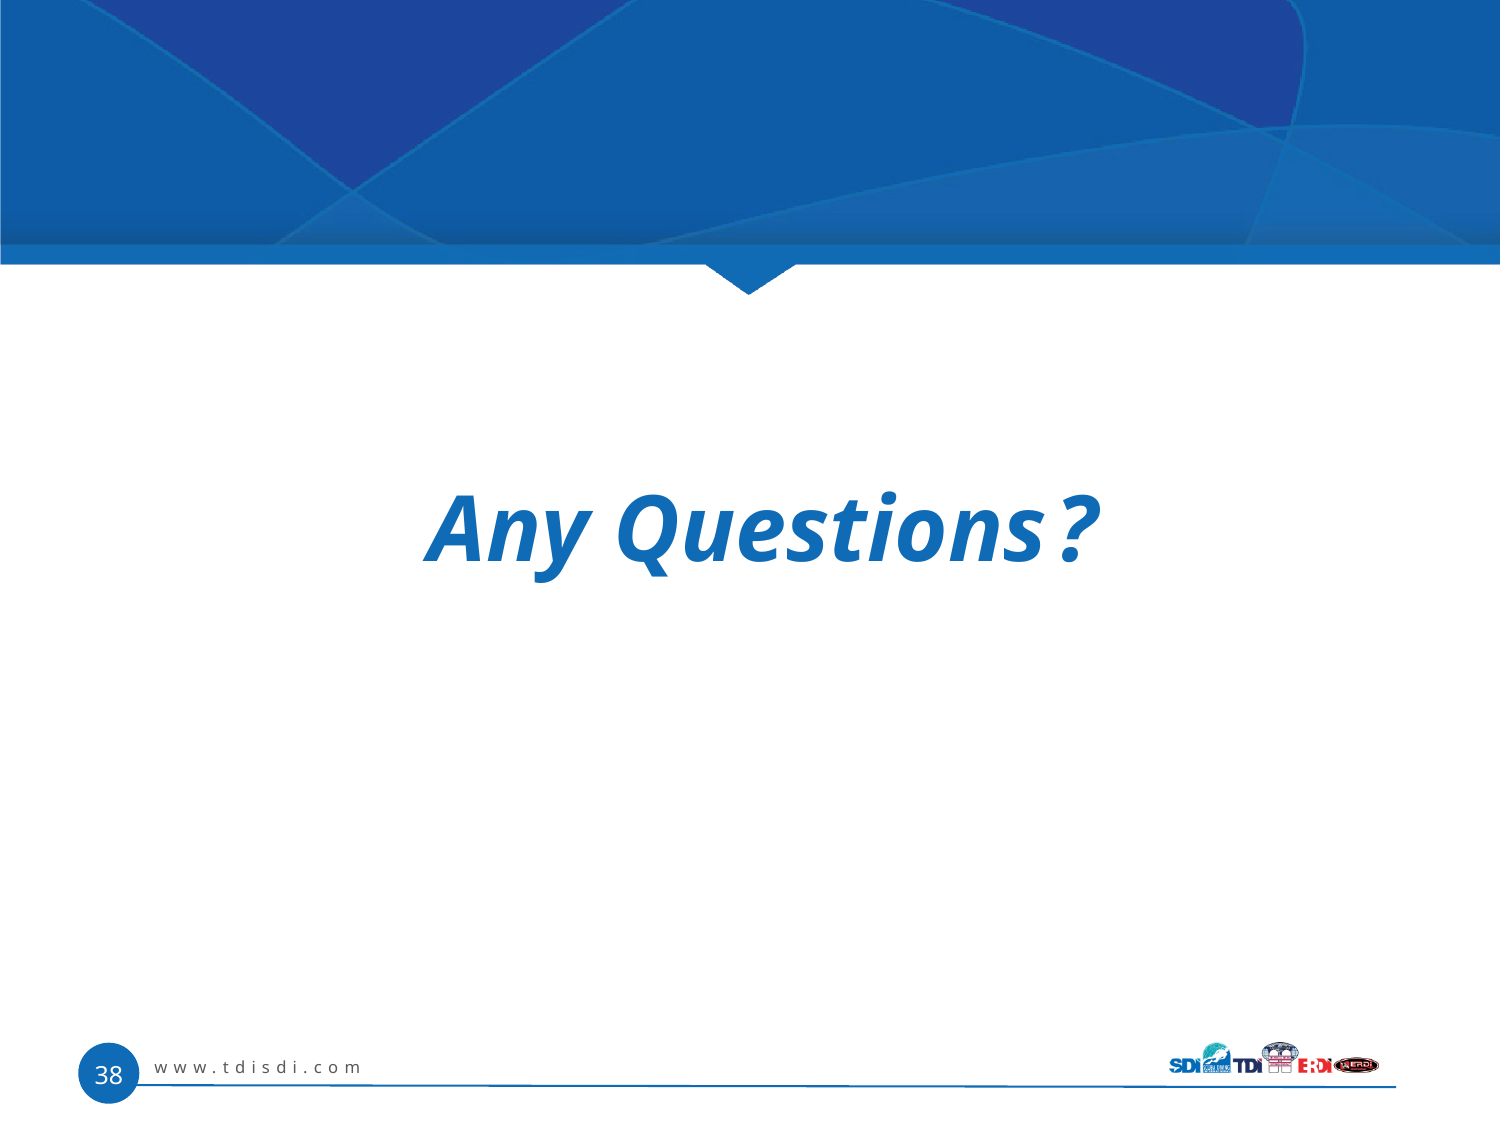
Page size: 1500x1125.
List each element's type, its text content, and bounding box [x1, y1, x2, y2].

picture [1169, 1042, 1379, 1073]
slide_number 38 [78, 1046, 140, 1107]
footer www.tdisdi.com [139, 1038, 646, 1099]
picture [0, 0, 1500, 295]
list Any Questions ? [137, 474, 1388, 725]
